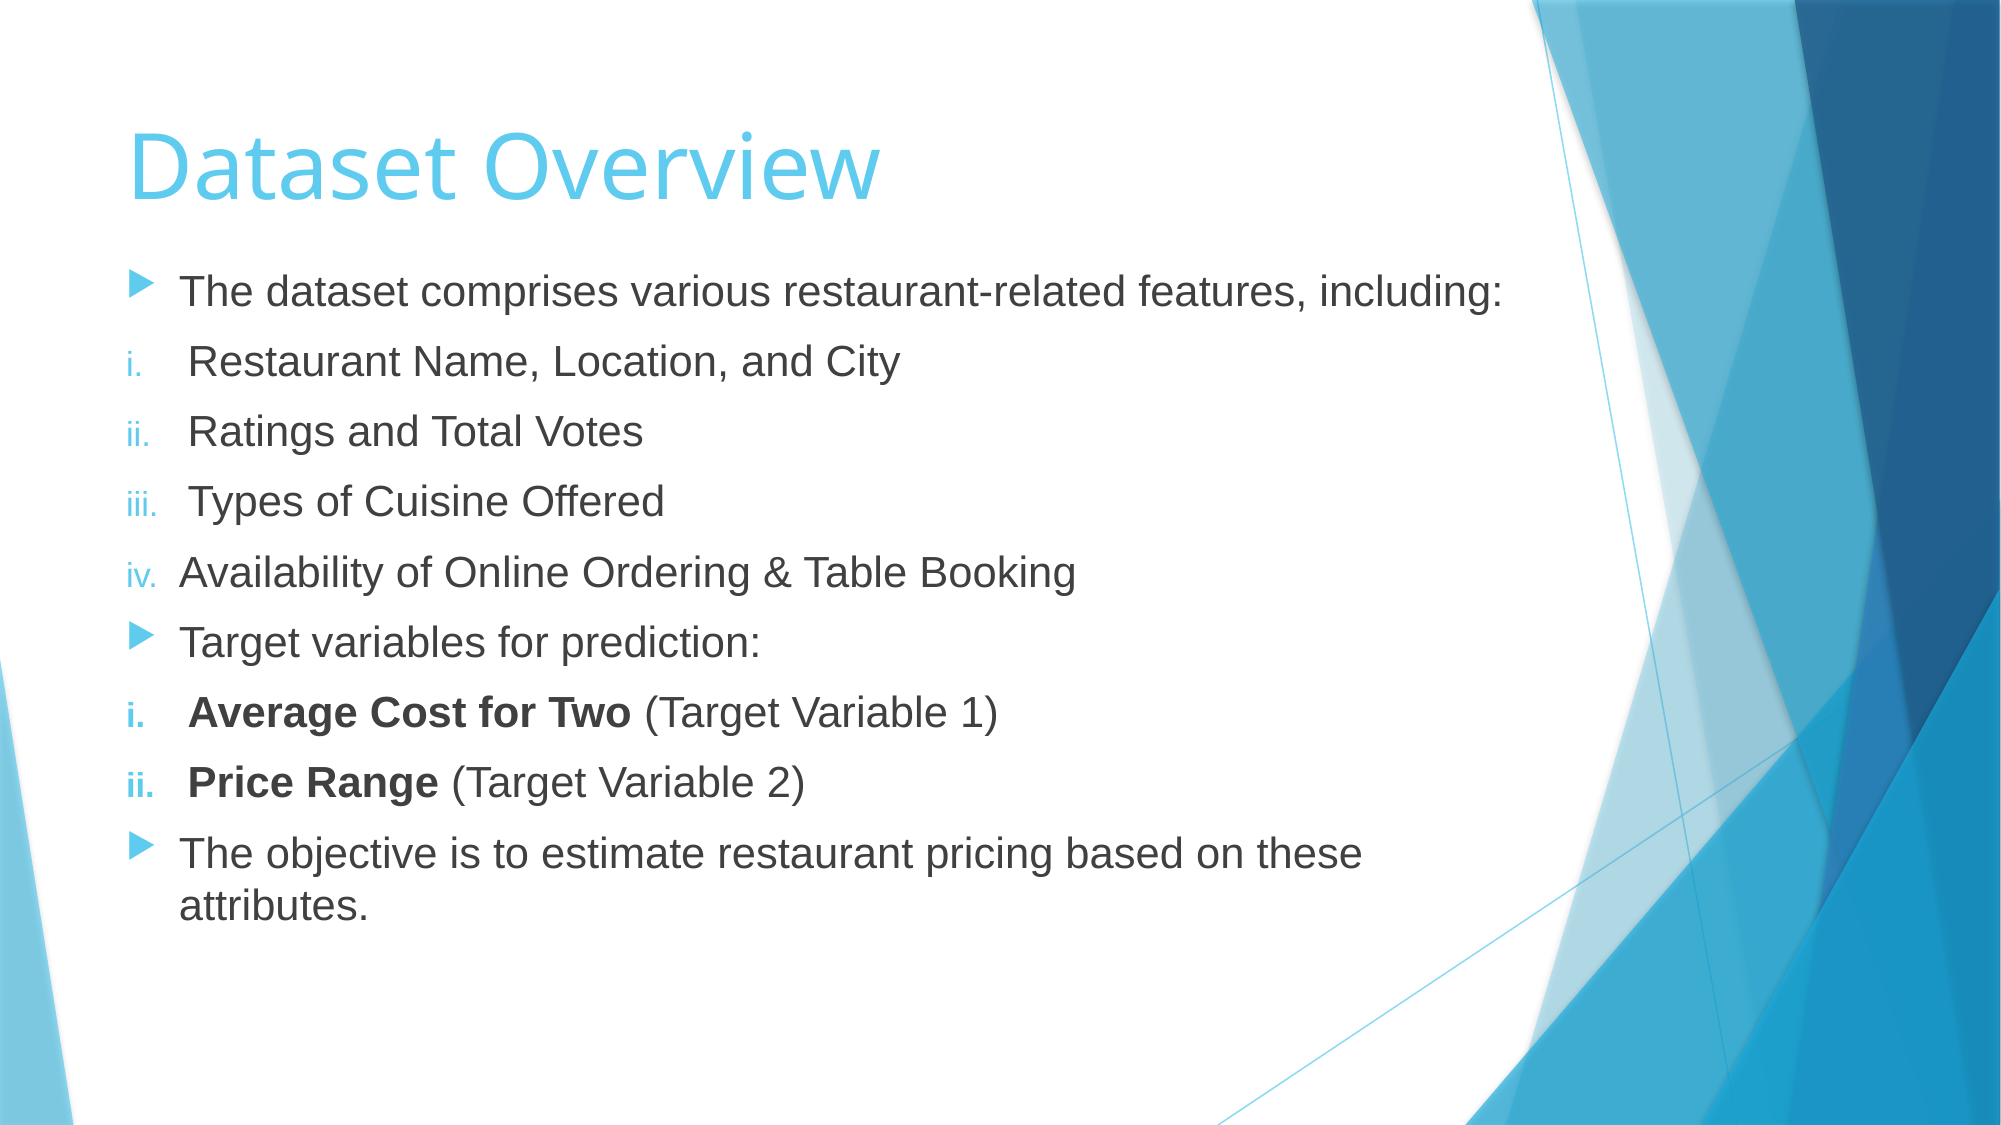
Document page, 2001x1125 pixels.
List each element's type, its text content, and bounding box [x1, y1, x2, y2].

title Dataset Overview [111, 99, 1522, 254]
list The dataset comprises various restaurant-related features, including: Restaurant Name, Location, and City Ratings and Total Votes Types of Cuisine Offered Availability of Online Ordering & Table Booking Target variables for prediction: Average Cost for Two (Target Variable 1) Price Range (Target Variable 2) The objective is to estimate restaurant pricing based on these attributes. [111, 254, 1522, 992]
